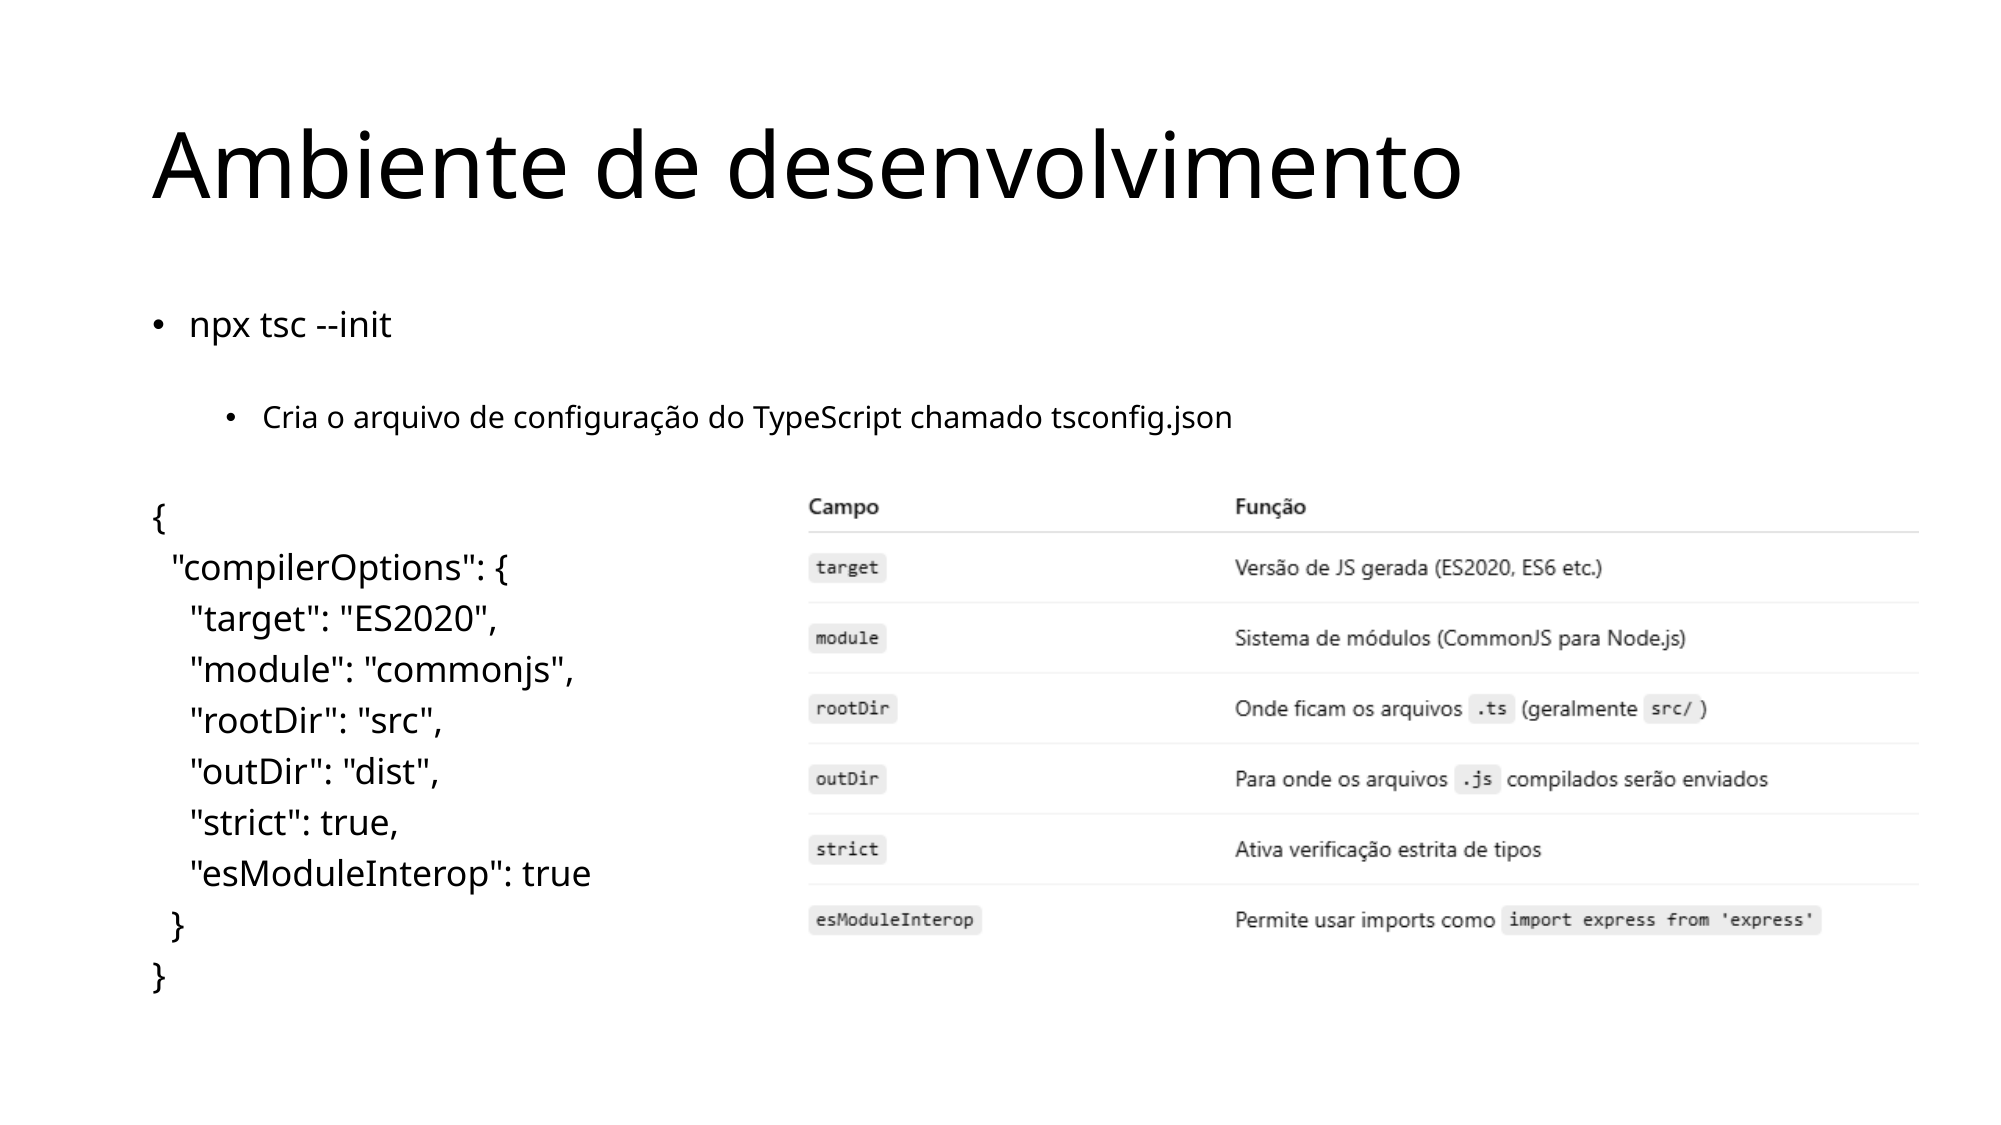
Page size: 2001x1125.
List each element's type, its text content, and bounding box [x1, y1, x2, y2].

title Ambiente de desenvolvimento [137, 59, 1863, 278]
list npx tsc --init Cria o arquivo de configuração do TypeScript chamado tsconfig.json { "compilerOptions": { "target": "ES2020", "module": "commonjs", "rootDir": "src", "outDir": "dist", "strict": true, "esModuleInterop": true } } [137, 299, 1863, 1014]
picture [776, 482, 1920, 962]
